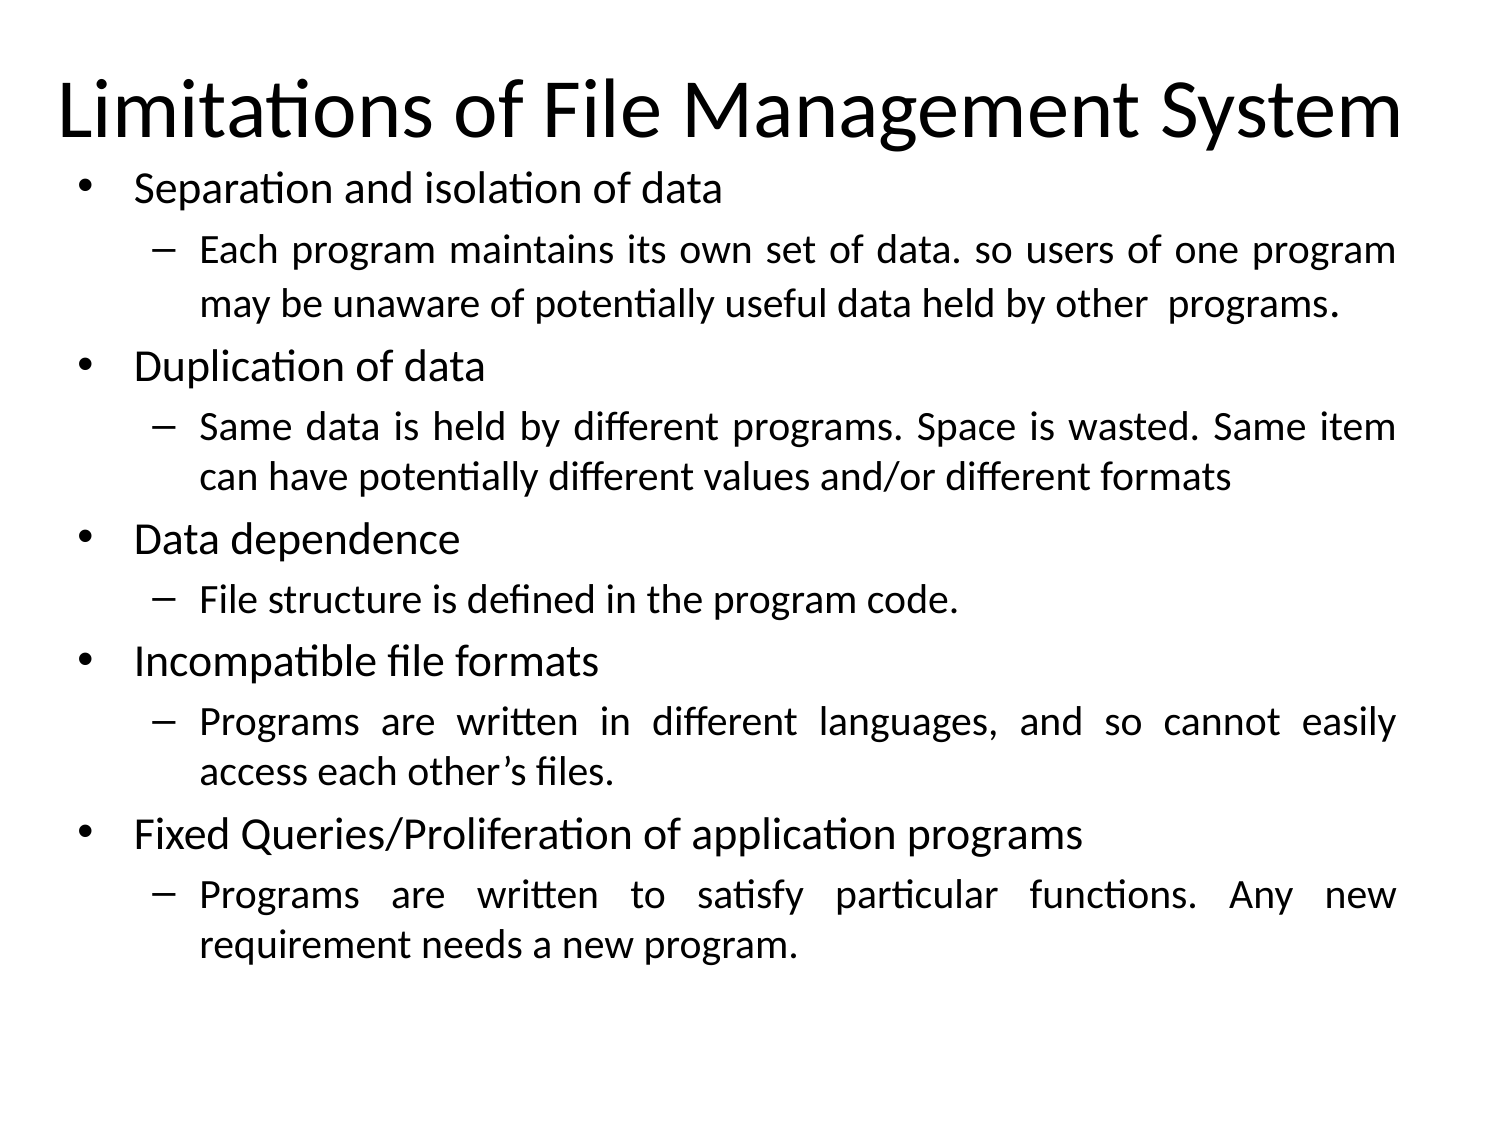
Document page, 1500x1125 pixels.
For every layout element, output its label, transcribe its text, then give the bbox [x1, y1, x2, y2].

title Limitations of File Management System [37, 45, 1425, 163]
list Separation and isolation of data Each program maintains its own set of data. so users of one program may be unaware of potentially useful data held by other programs. Duplication of data Same data is held by different programs. Space is wasted. Same item can have potentially different values and/or different formats Data dependence File structure is defined in the program code. Incompatible file formats Programs are written in different languages, and so cannot easily access each other’s files. Fixed Queries/Proliferation of application programs Programs are written to satisfy particular functions. Any new requirement needs a new program. [62, 149, 1413, 1050]
